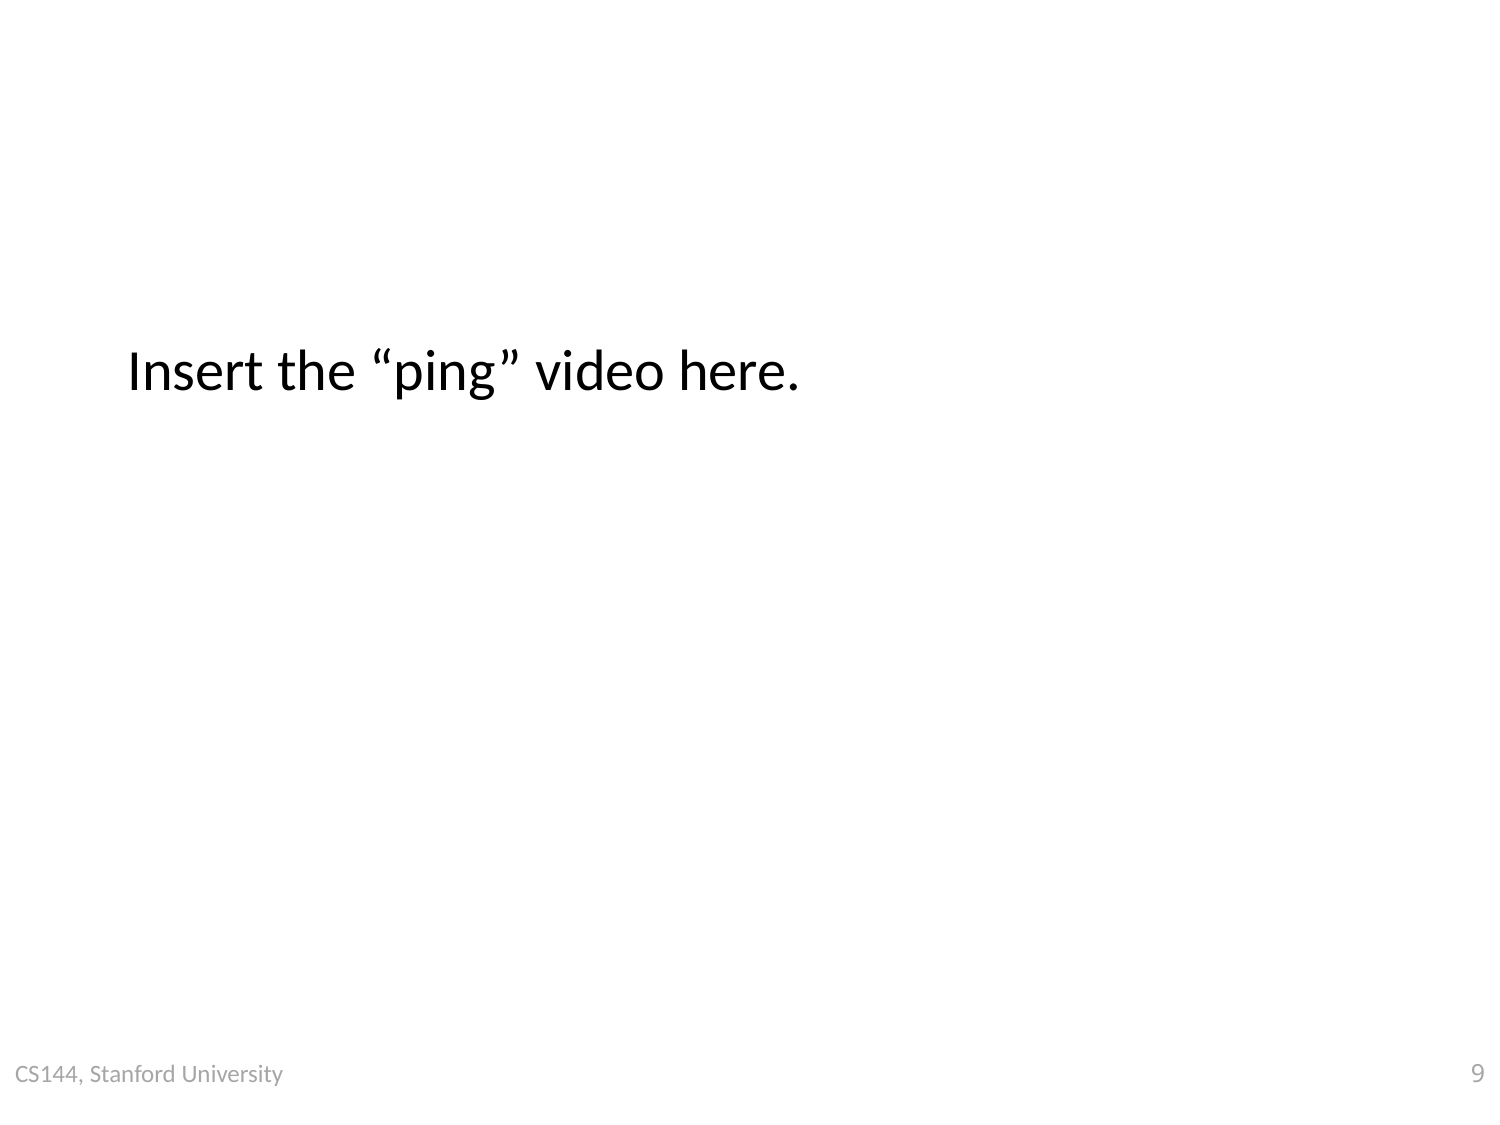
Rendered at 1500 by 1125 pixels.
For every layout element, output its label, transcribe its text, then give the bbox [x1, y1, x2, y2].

list Insert the “ping” video here. [112, 324, 1388, 1000]
slide_number 9 [1187, 1050, 1500, 1125]
